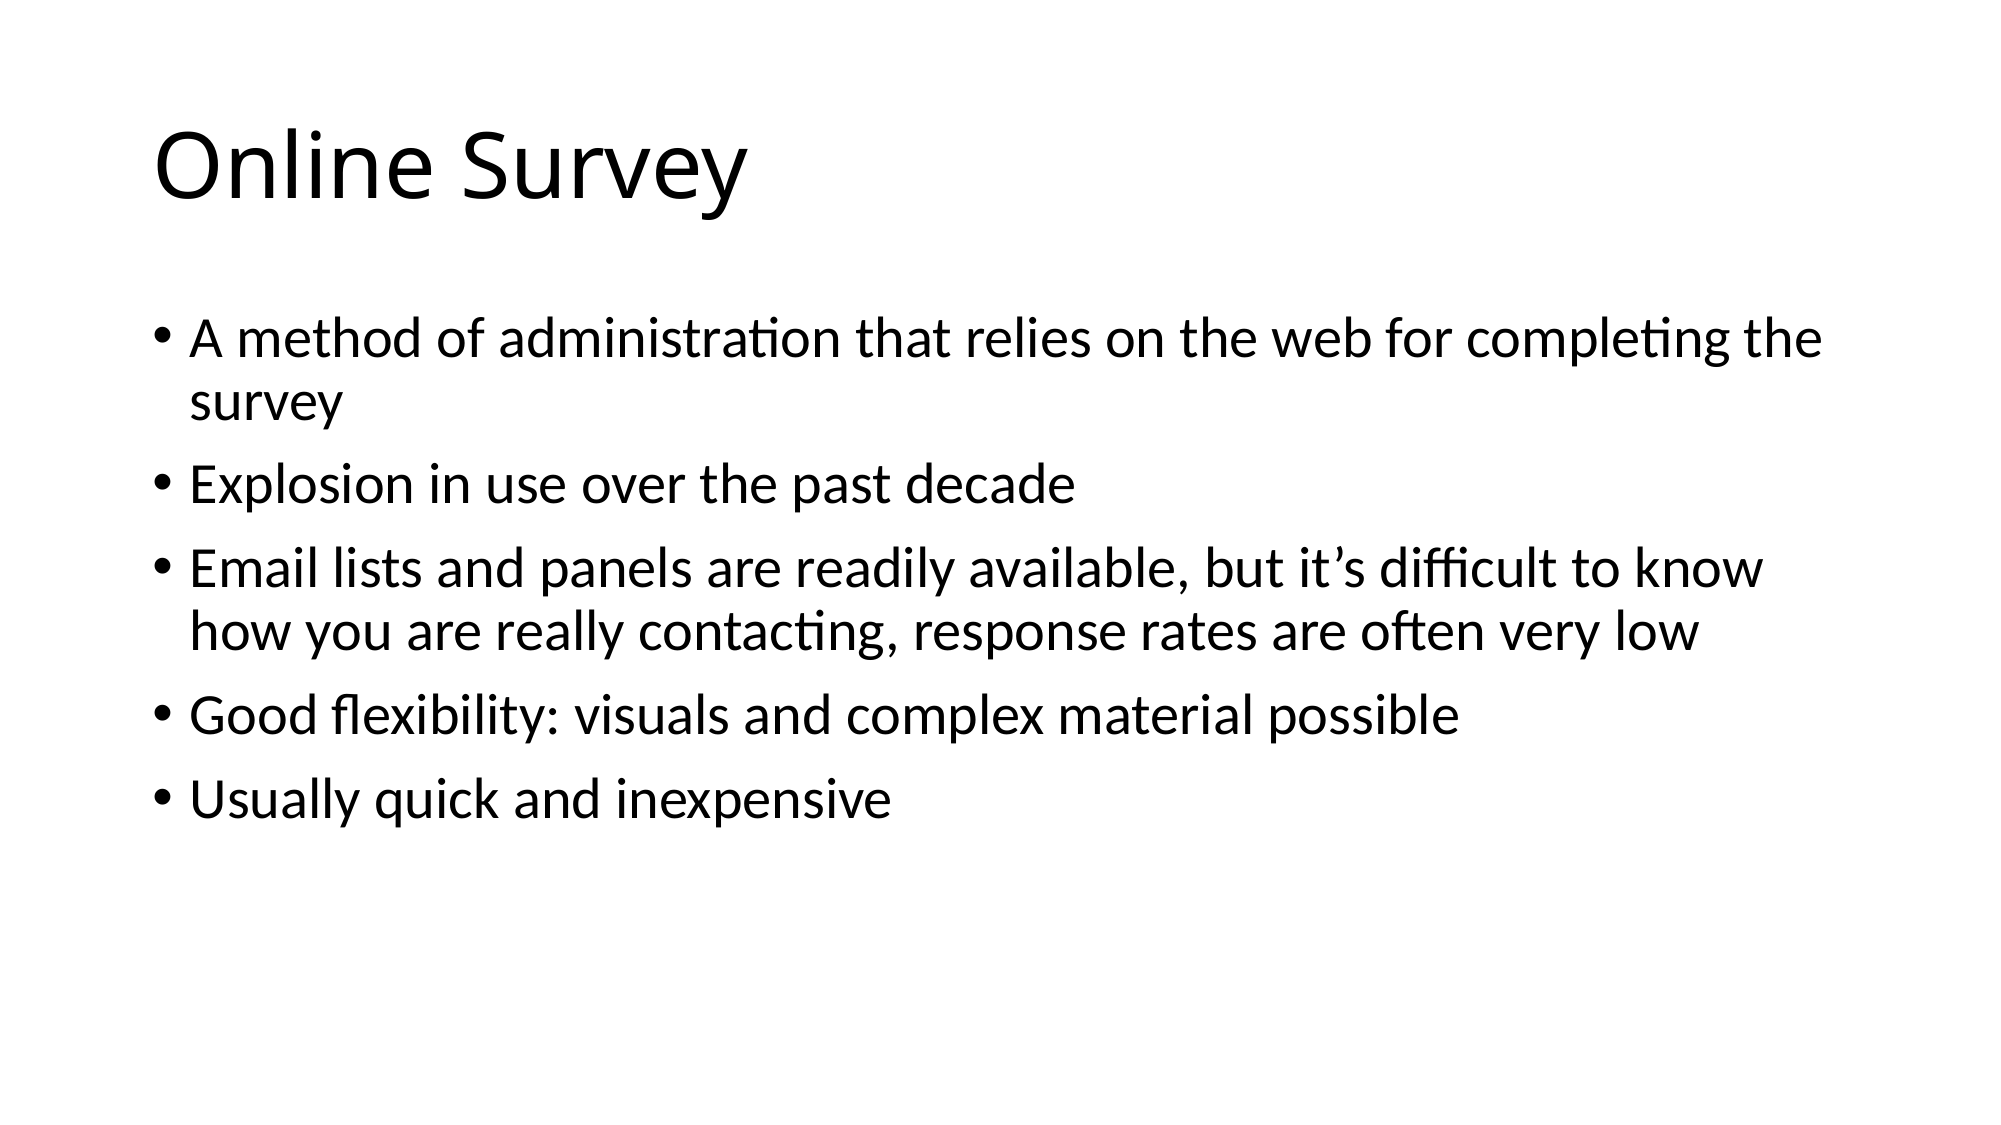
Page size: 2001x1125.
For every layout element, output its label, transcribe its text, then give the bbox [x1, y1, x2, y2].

title Online Survey [137, 59, 1863, 278]
list A method of administration that relies on the web for completing the survey Explosion in use over the past decade Email lists and panels are readily available, but it’s difficult to know how you are really contacting, response rates are often very low Good flexibility: visuals and complex material possible Usually quick and inexpensive [137, 299, 1863, 1014]
